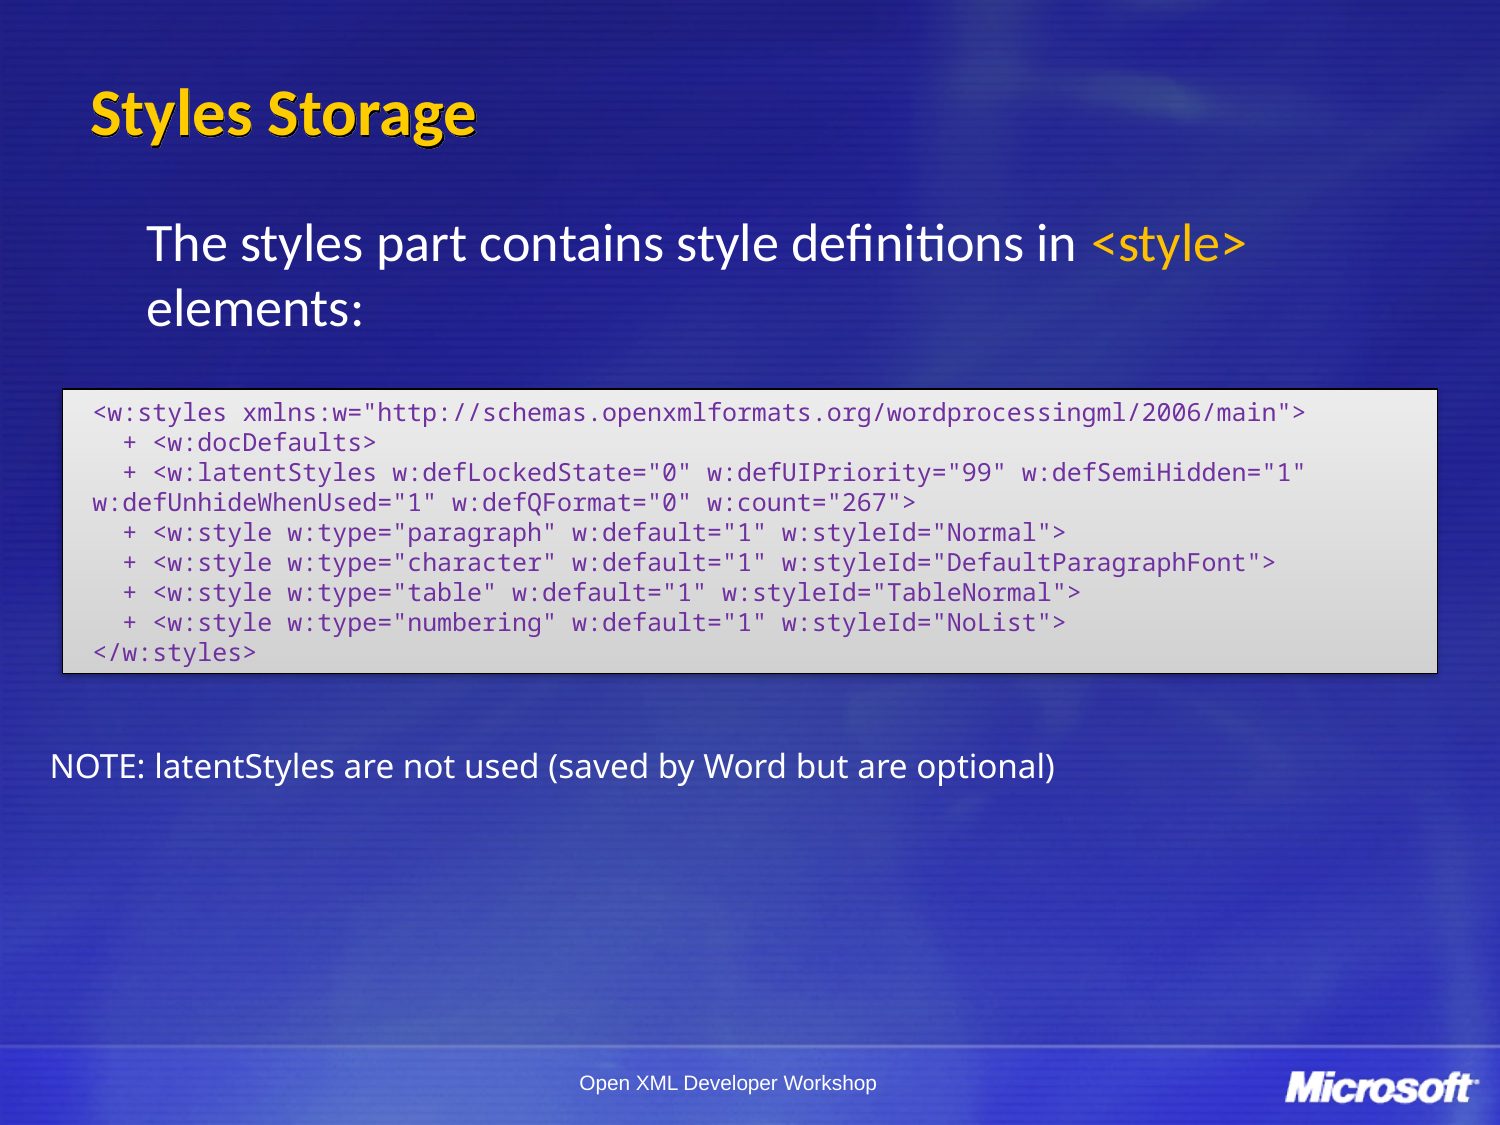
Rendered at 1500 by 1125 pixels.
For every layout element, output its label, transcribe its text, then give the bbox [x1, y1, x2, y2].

title Styles Storage [74, 14, 1426, 199]
text_box NOTE: latentStyles are not used (saved by Word but are optional) [34, 737, 1072, 793]
list The styles part contains style definitions in <style> elements: [74, 199, 1426, 387]
picture [0, 0, 1500, 1125]
list The styles part contains style definitions in <style> elements: [74, 681, 1426, 1026]
text_box <w:styles xmlns:w="http://schemas.openxmlformats.org/wordprocessingml/2006/main"> + <w:docDefaults> + <w:latentStyles w:defLockedState="0" w:defUIPriority="99" w:defSemiHidden="1" w:defUnhideWhenUsed="1" w:defQFormat="0" w:count="267"> + <w:style w:type="paragraph" w:default="1" w:styleId="Normal"> + <w:style w:type="character" w:default="1" w:styleId="DefaultParagraphFont"> + <w:style w:type="table" w:default="1" w:styleId="TableNormal"> + <w:style w:type="numbering" w:default="1" w:styleId="NoList"> </w:styles> [62, 388, 1438, 674]
